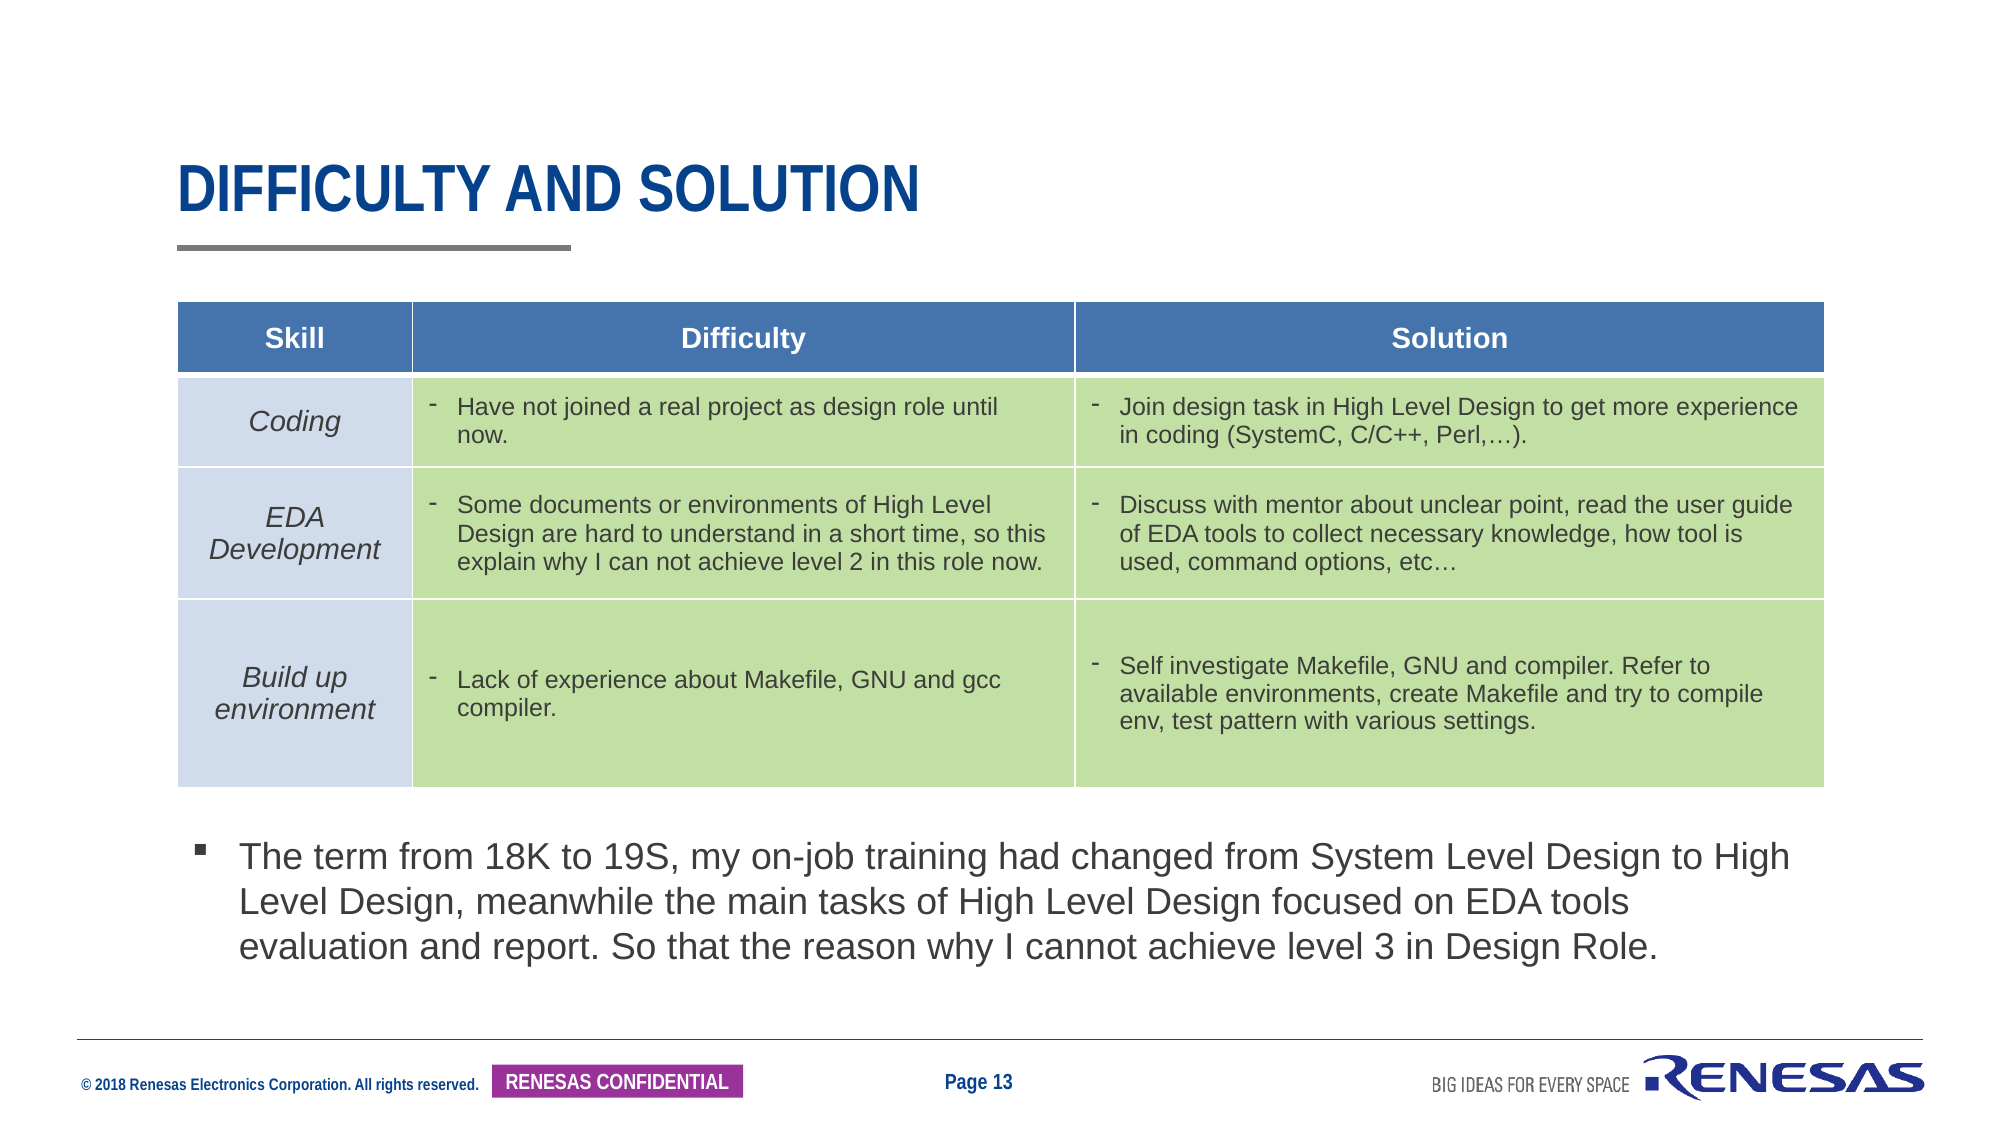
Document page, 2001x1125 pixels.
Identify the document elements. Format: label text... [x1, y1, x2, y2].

table_header Solution [1076, 302, 1824, 372]
table_header Skill [178, 302, 412, 372]
table_cell Coding [178, 378, 412, 466]
table_cell Have not joined a real project as design role until now. [413, 378, 1074, 466]
table_cell EDA Development [178, 468, 412, 598]
table_cell Self investigate Makefile, GNU and compiler. Refer to available environments, create Makefile and try to compile env, test pattern with various settings. [1076, 600, 1824, 787]
title DIFFICULTY AND SOLUTION [177, 153, 1654, 227]
table_cell Join design task in High Level Design to get more experience in coding (SystemC, C/C++, Perl,…). [1076, 378, 1824, 466]
text_box The term from 18K to 19S, my on-job training had changed from System Level Design to High Level Design, meanwhile the main tasks of High Level Design focused on EDA tools evaluation and report. So that the reason why I cannot achieve level 3 in Design Role. [177, 824, 1825, 975]
table_cell Build up environment [178, 600, 412, 787]
table_cell Discuss with mentor about unclear point, read the user guide of EDA tools to collect necessary knowledge, how tool is used, command options, etc… [1076, 468, 1824, 598]
picture [1425, 1049, 1933, 1106]
slide_number Page 13 [944, 1067, 1056, 1095]
table_cell Lack of experience about Makefile, GNU and gcc compiler. [413, 600, 1074, 787]
table_cell Some documents or environments of High Level Design are hard to understand in a short time, so this explain why I can not achieve level 2 in this role now. [413, 468, 1074, 598]
table_header Difficulty [413, 302, 1074, 372]
